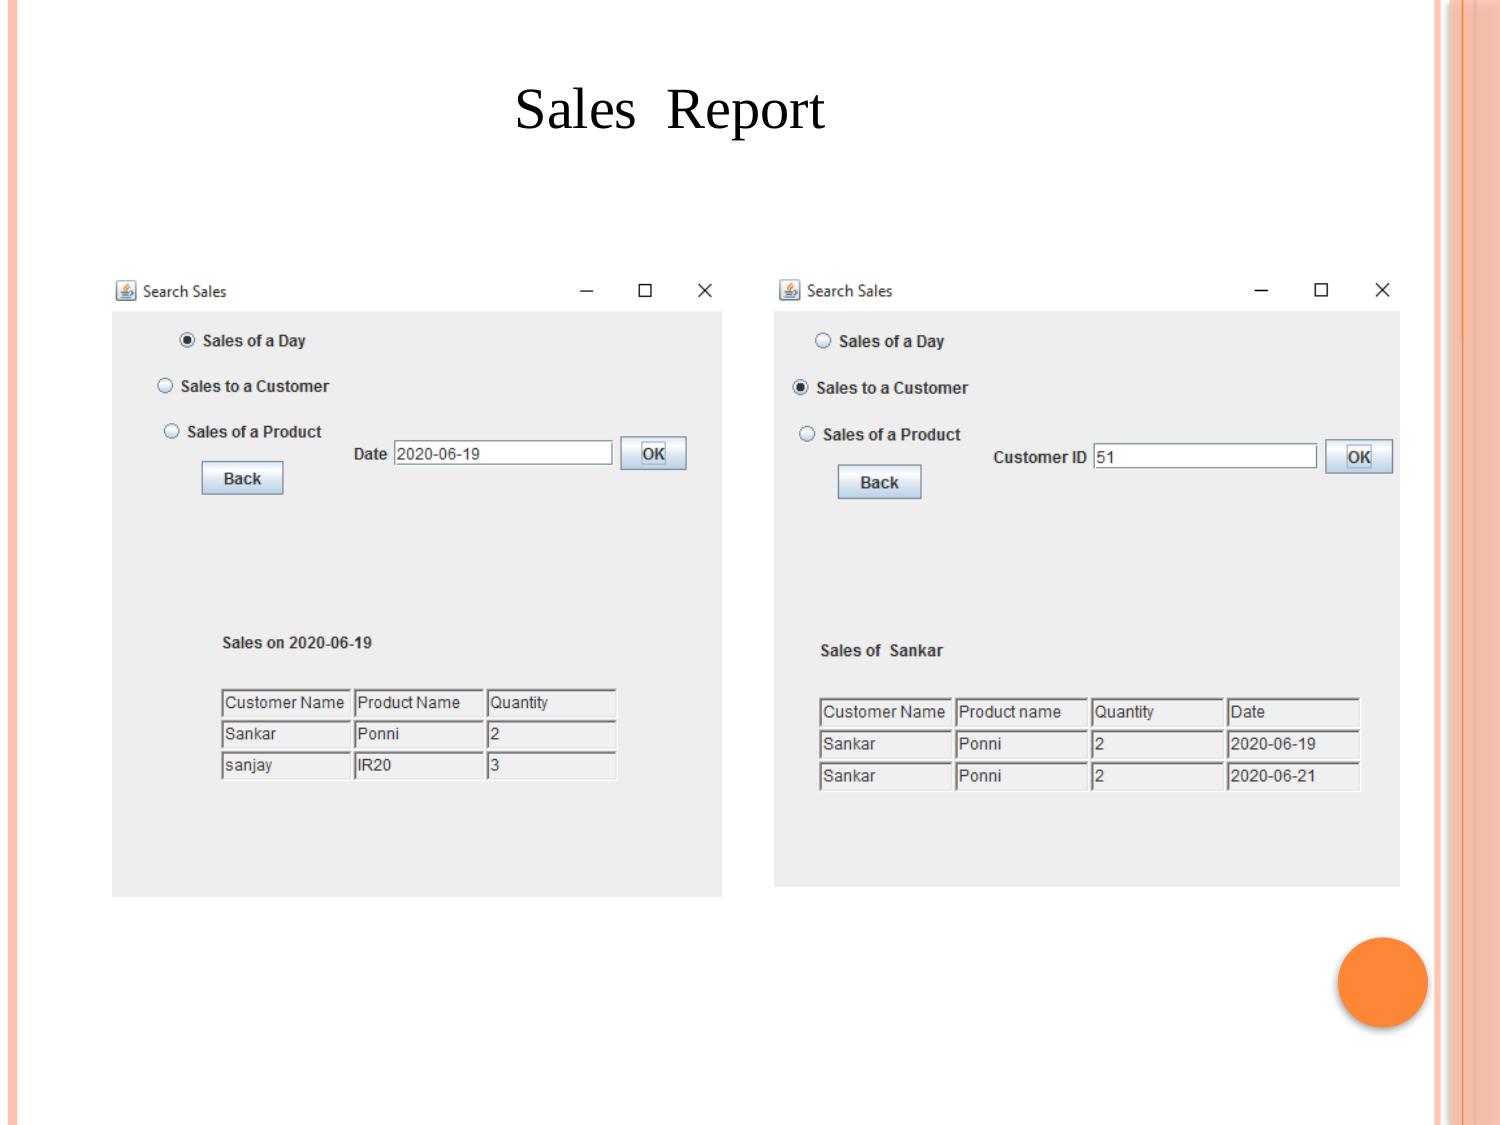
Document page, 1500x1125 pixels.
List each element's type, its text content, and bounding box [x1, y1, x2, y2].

picture [774, 274, 1401, 888]
text_box Sales Report [499, 62, 875, 148]
picture [111, 275, 723, 898]
